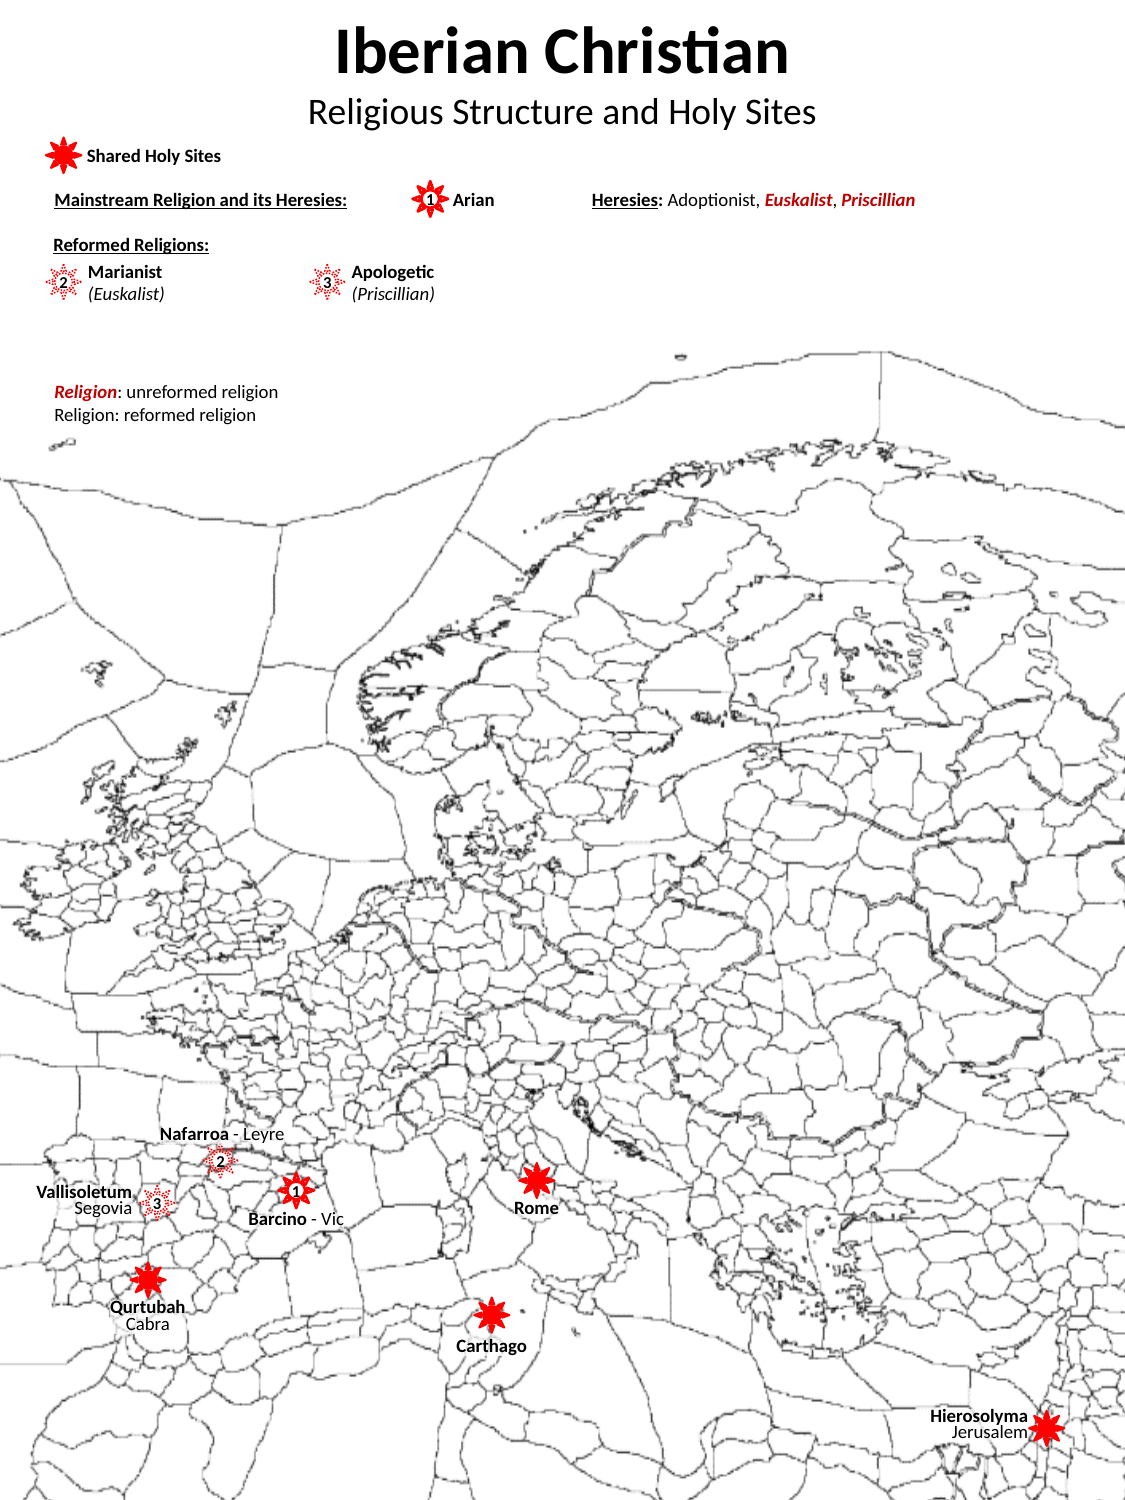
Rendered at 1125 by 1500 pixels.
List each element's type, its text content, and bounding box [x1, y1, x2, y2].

text_box Mainstream Religion and its Heresies: [48, 179, 354, 218]
text_box Marianist (Euskalist) [81, 259, 166, 305]
text_box Reformed Religions: [47, 225, 216, 263]
text_box Arian [452, 187, 495, 211]
text_box Heresies: Adoptionist, Euskalist, Priscillian [591, 187, 757, 211]
picture [0, 321, 1125, 1500]
text_box Apologetic (Priscillian) [345, 259, 436, 305]
text_box 2 [45, 263, 81, 301]
text_box Shared Holy Sites [86, 143, 222, 167]
text_box 3 [308, 263, 345, 301]
text_box 1 [410, 179, 451, 219]
text_box [43, 140, 84, 176]
text_box Iberian Christian Religious Structure and Holy Sites [0, 0, 1125, 140]
